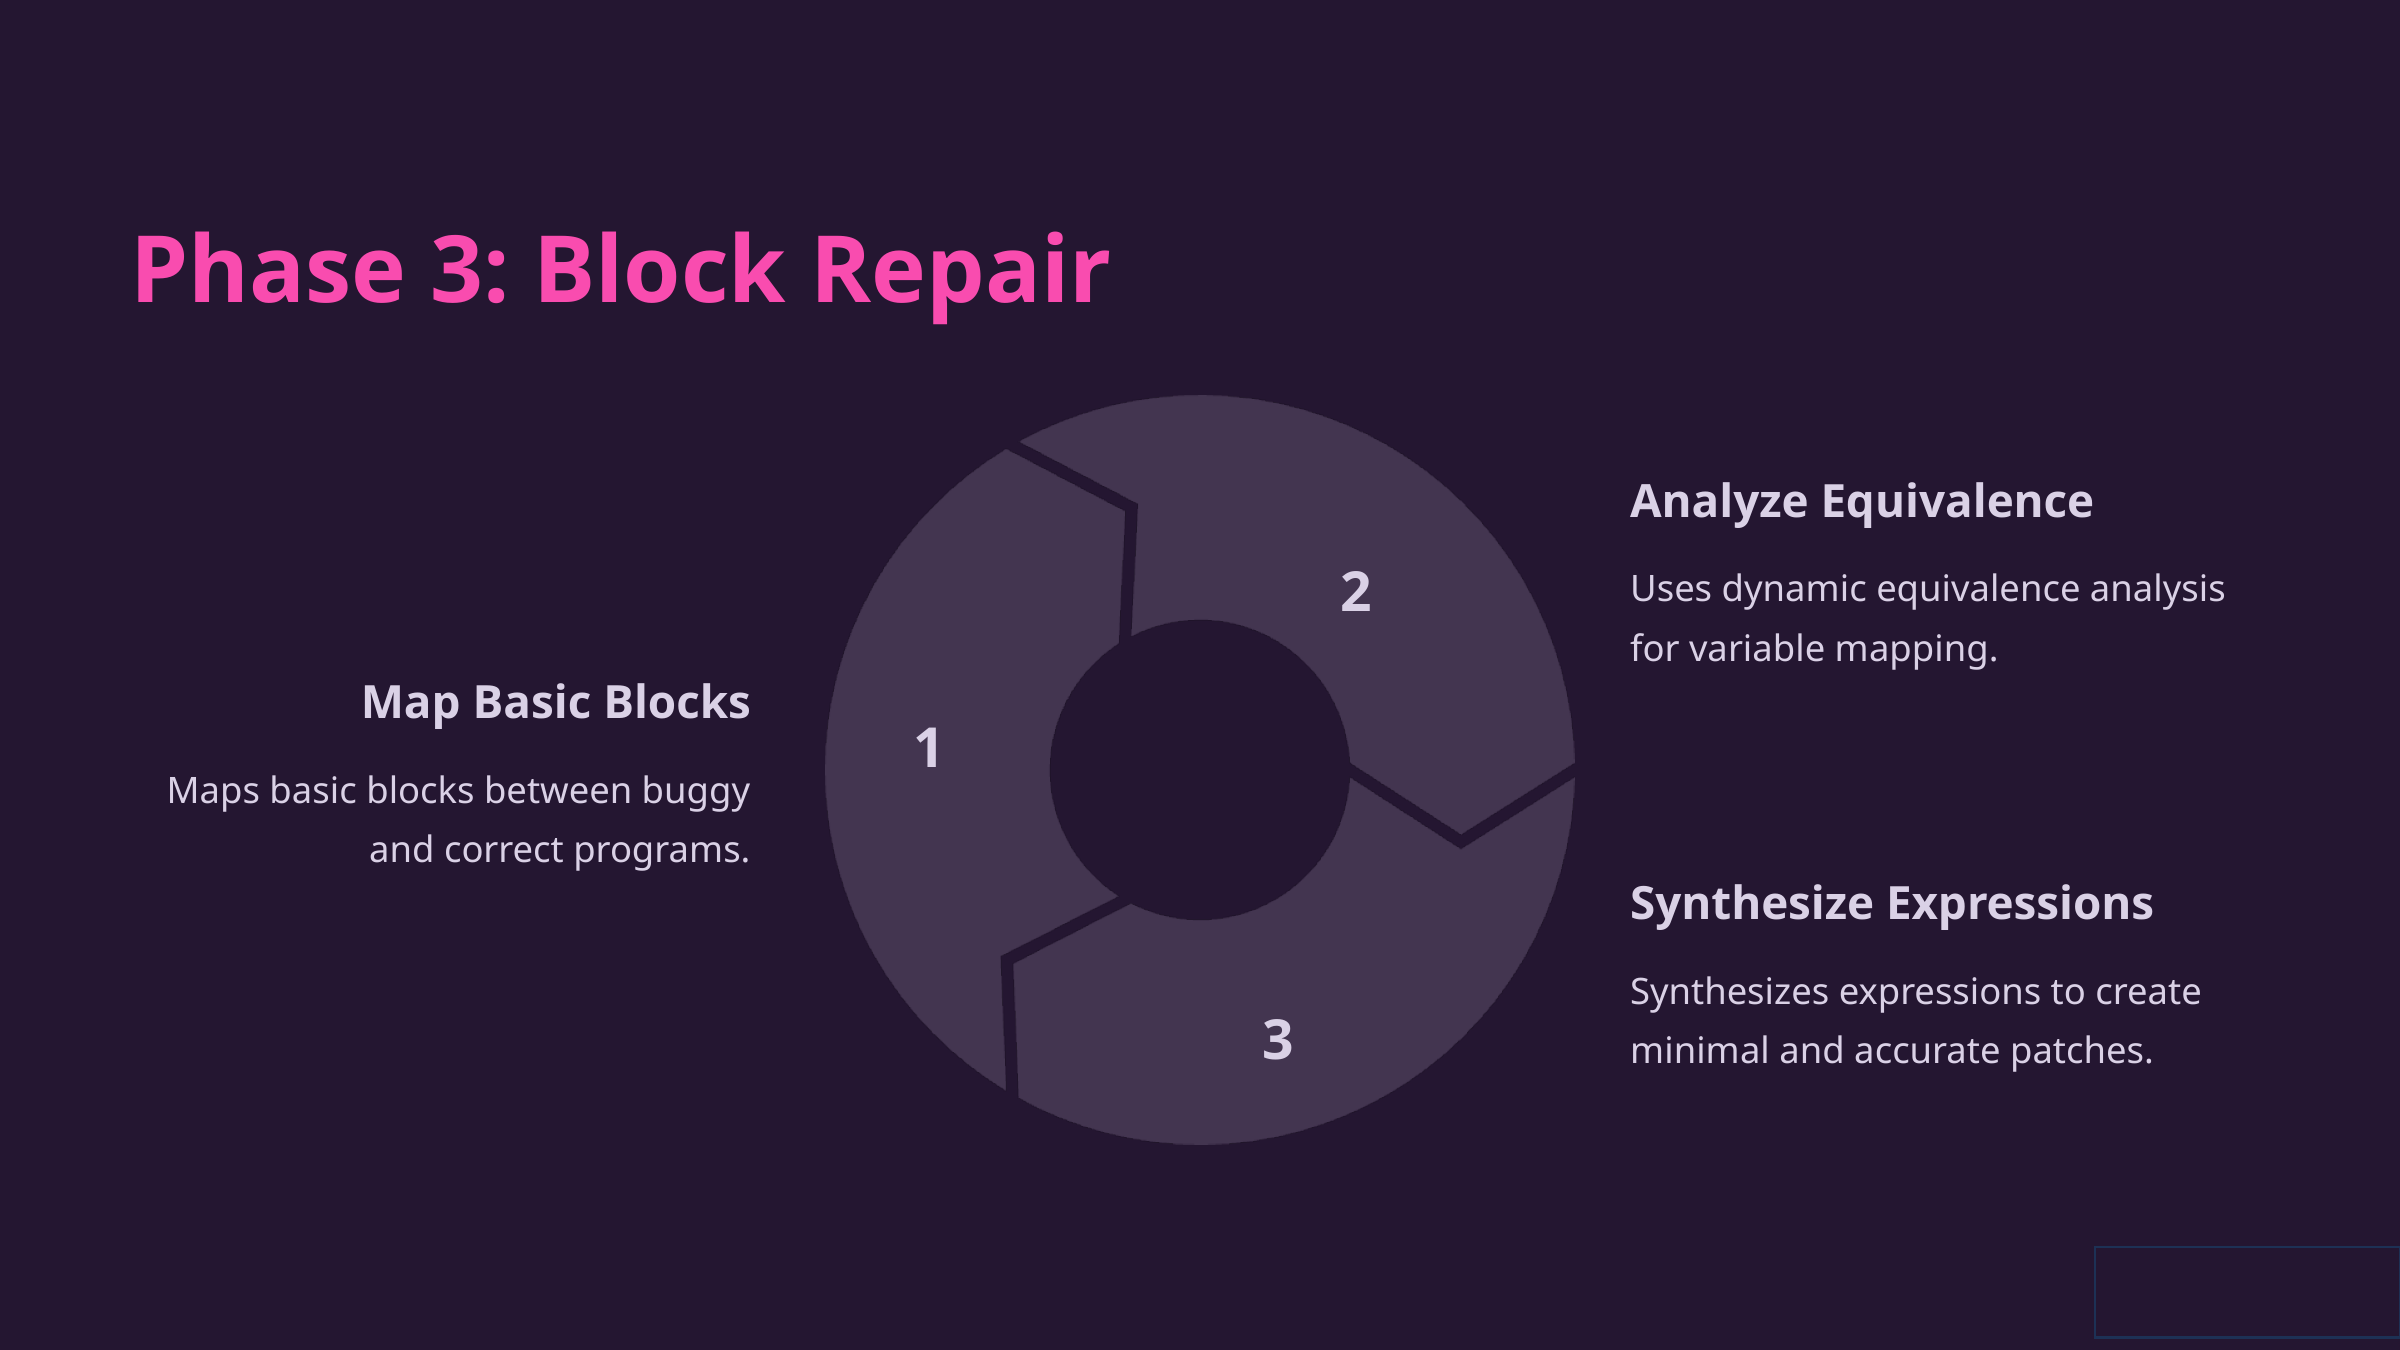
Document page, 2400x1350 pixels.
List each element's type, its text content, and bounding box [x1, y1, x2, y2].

text_box Analyze Equivalence [1630, 469, 2096, 528]
text_box Phase 3: Block Repair [130, 205, 1107, 322]
text_box Maps basic blocks between buggy and correct programs. [130, 751, 752, 871]
text_box Uses dynamic equivalence analysis for variable mapping. [1630, 549, 2270, 669]
text_box Synthesizes expressions to create minimal and accurate patches. [1630, 952, 2270, 1072]
text_box [2094, 1246, 2400, 1339]
picture [825, 395, 1575, 1145]
text_box Synthesize Expressions [1630, 871, 2142, 930]
text_box Map Basic Blocks [286, 670, 752, 729]
